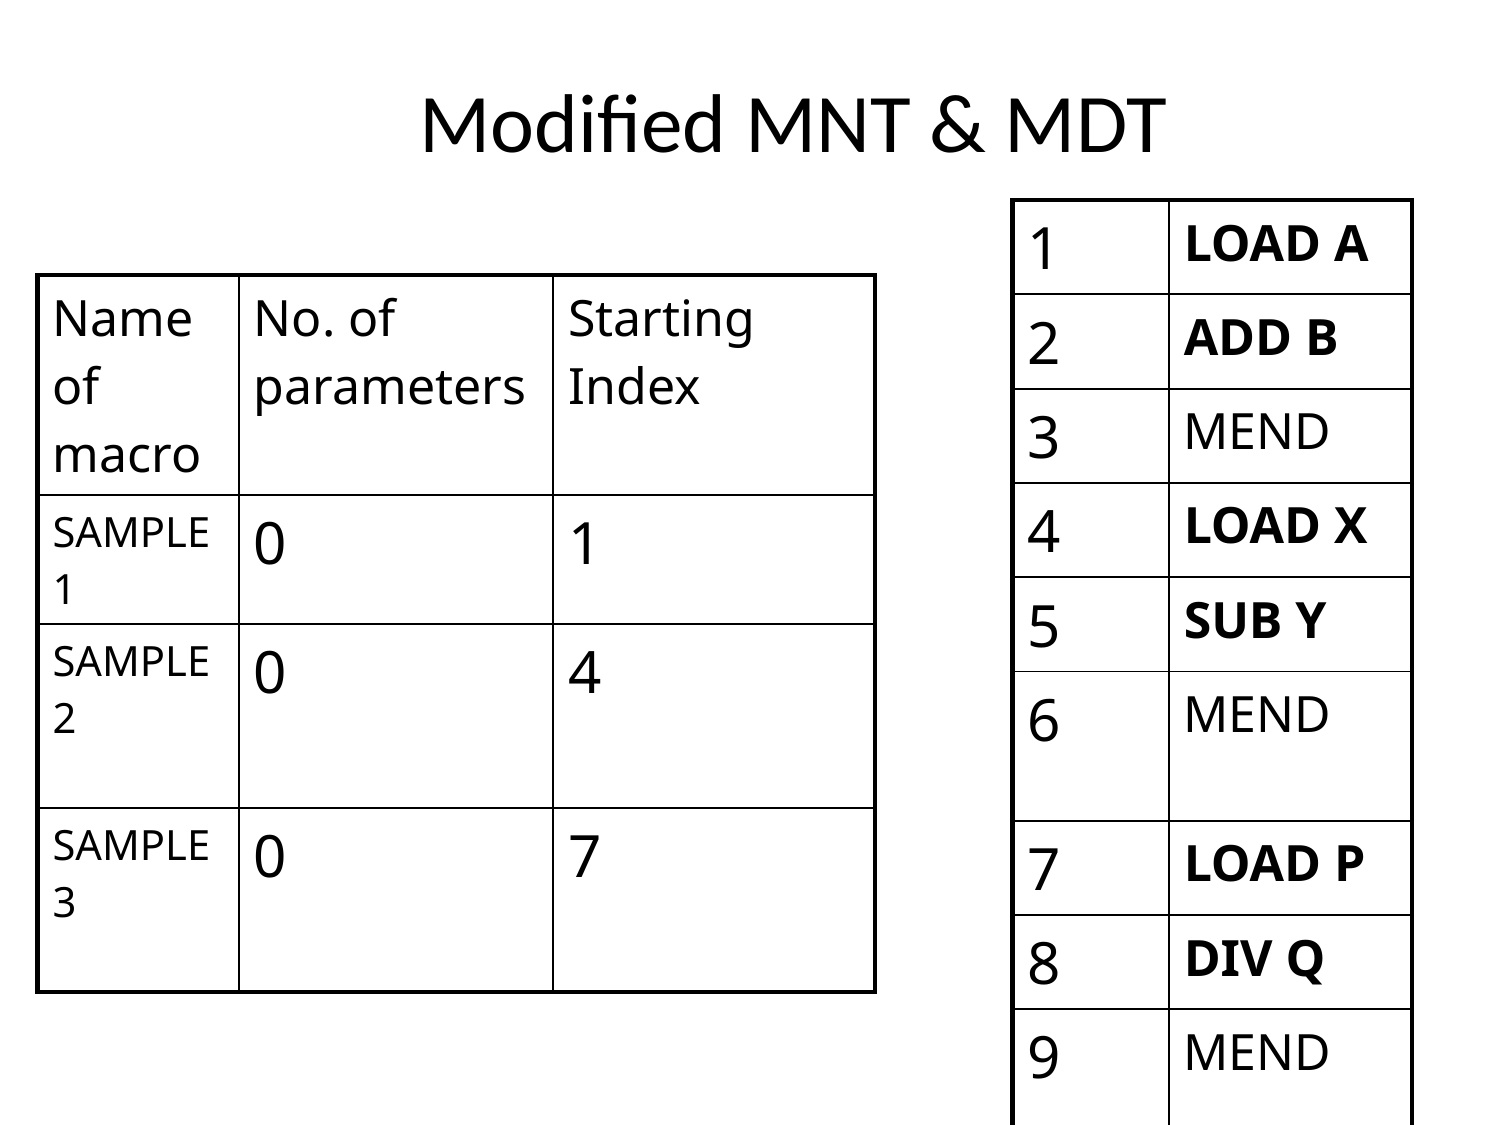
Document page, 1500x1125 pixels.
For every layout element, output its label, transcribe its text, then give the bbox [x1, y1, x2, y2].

table_cell 7 [554, 809, 873, 990]
table_header LOAD A [1170, 202, 1410, 293]
table_cell MEND [1170, 390, 1410, 482]
table_cell MEND [1170, 672, 1410, 820]
table_cell LOAD P [1170, 822, 1410, 914]
table_cell SAMPLE2 [40, 625, 238, 807]
table_cell 6 [1015, 672, 1168, 820]
table_header 1 [1015, 202, 1168, 293]
table_header Name of macro [40, 277, 238, 494]
table_cell 5 [1015, 578, 1168, 671]
table_cell 3 [1015, 390, 1168, 482]
table_cell ADD B [1170, 295, 1410, 388]
table_cell DIV Q [1170, 916, 1410, 1008]
table_cell 4 [1015, 484, 1168, 576]
table_cell SUB Y [1170, 578, 1410, 671]
table_header Starting Index [554, 277, 873, 494]
text_box Modified MNT & MDT [174, 50, 1413, 188]
table_cell LOAD X [1170, 484, 1410, 576]
table_cell 0 [240, 625, 552, 807]
table_cell SAMPLE1 [40, 496, 238, 623]
table_cell MEND [1170, 1010, 1410, 1125]
table_cell 2 [1015, 295, 1168, 388]
table_cell SAMPLE3 [40, 809, 238, 990]
table_cell 0 [240, 496, 552, 623]
table_cell 9 [1015, 1010, 1168, 1125]
table_cell 1 [554, 496, 873, 623]
table_cell 7 [1015, 822, 1168, 914]
table_header No. of parameters [240, 277, 552, 494]
table_cell 4 [554, 625, 873, 807]
table_cell 8 [1015, 916, 1168, 1008]
table_cell 0 [240, 809, 552, 990]
